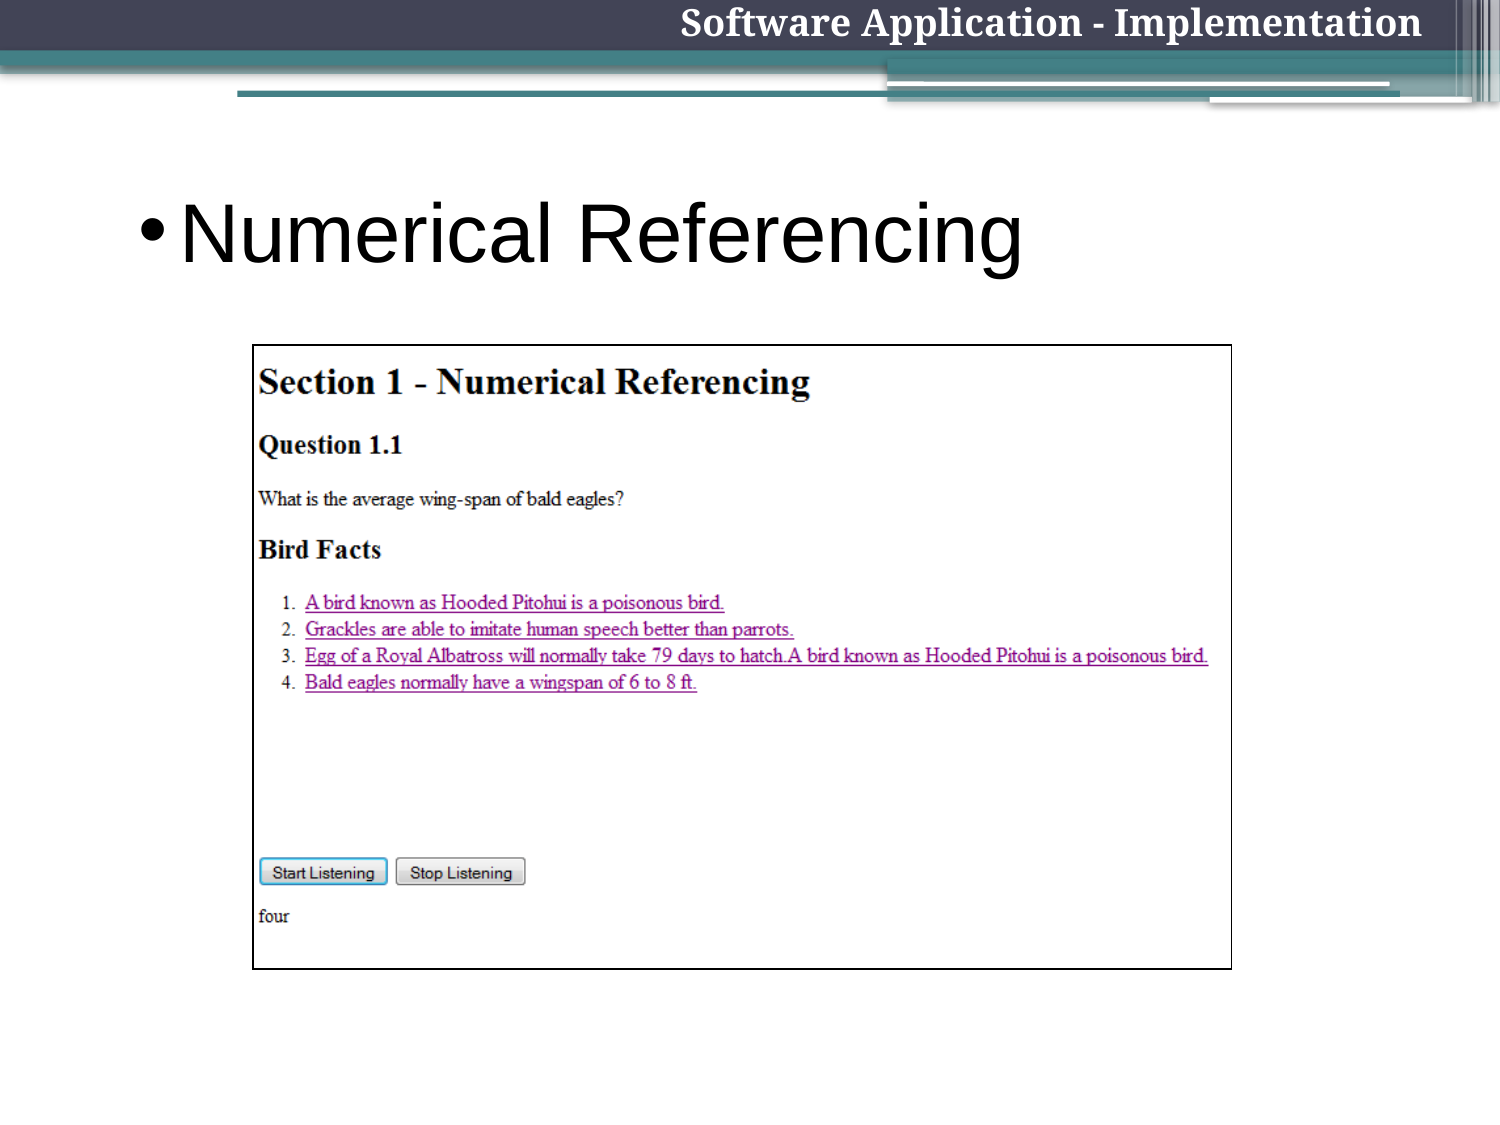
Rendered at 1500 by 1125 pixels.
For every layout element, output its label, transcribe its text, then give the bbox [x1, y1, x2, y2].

text_box Numerical Referencing [56, 171, 1378, 283]
text_box Software Application - Implementation [572, 0, 1448, 75]
picture [253, 345, 1232, 969]
